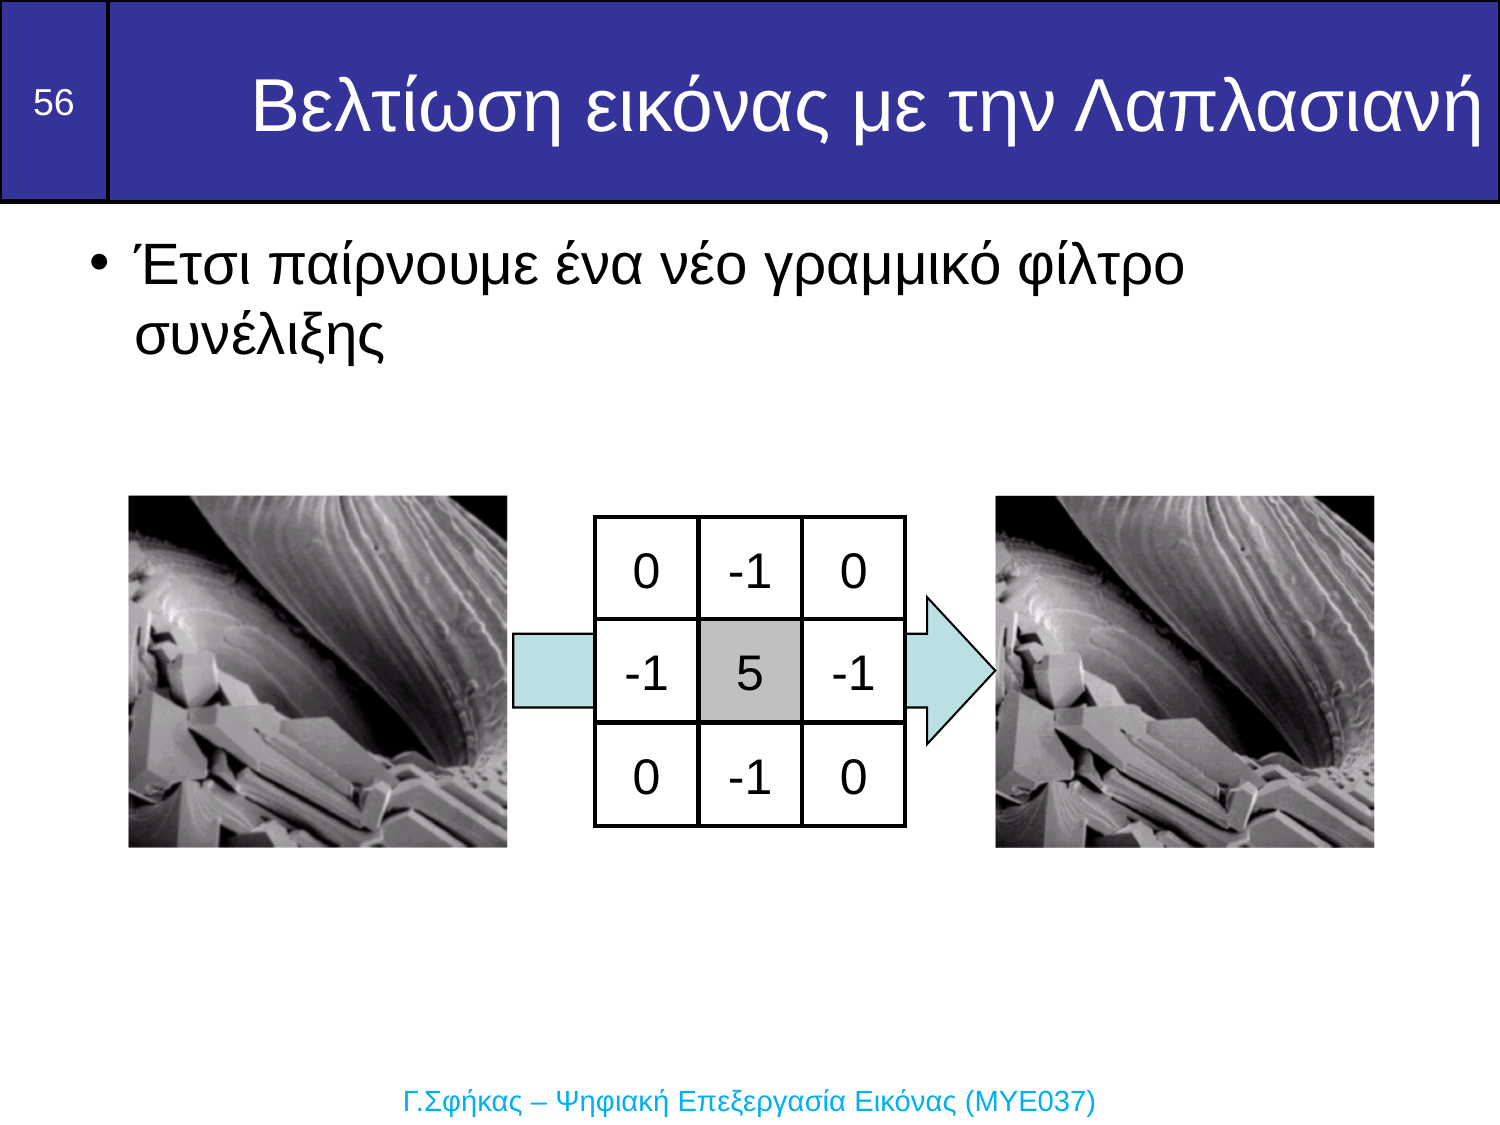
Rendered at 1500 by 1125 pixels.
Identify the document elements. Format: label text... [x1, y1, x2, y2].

text_box [910, 597, 978, 745]
picture [120, 491, 512, 852]
picture [983, 487, 1381, 856]
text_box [594, 516, 906, 827]
text_box [518, 633, 589, 708]
text_box Έτσι παίρνουμε ένα νέο γραμμικό φίλτρο συνέλιξης [74, 218, 1425, 1007]
text_box Βελτίωση εικόνας με την Λαπλασιανή [107, 0, 1500, 202]
